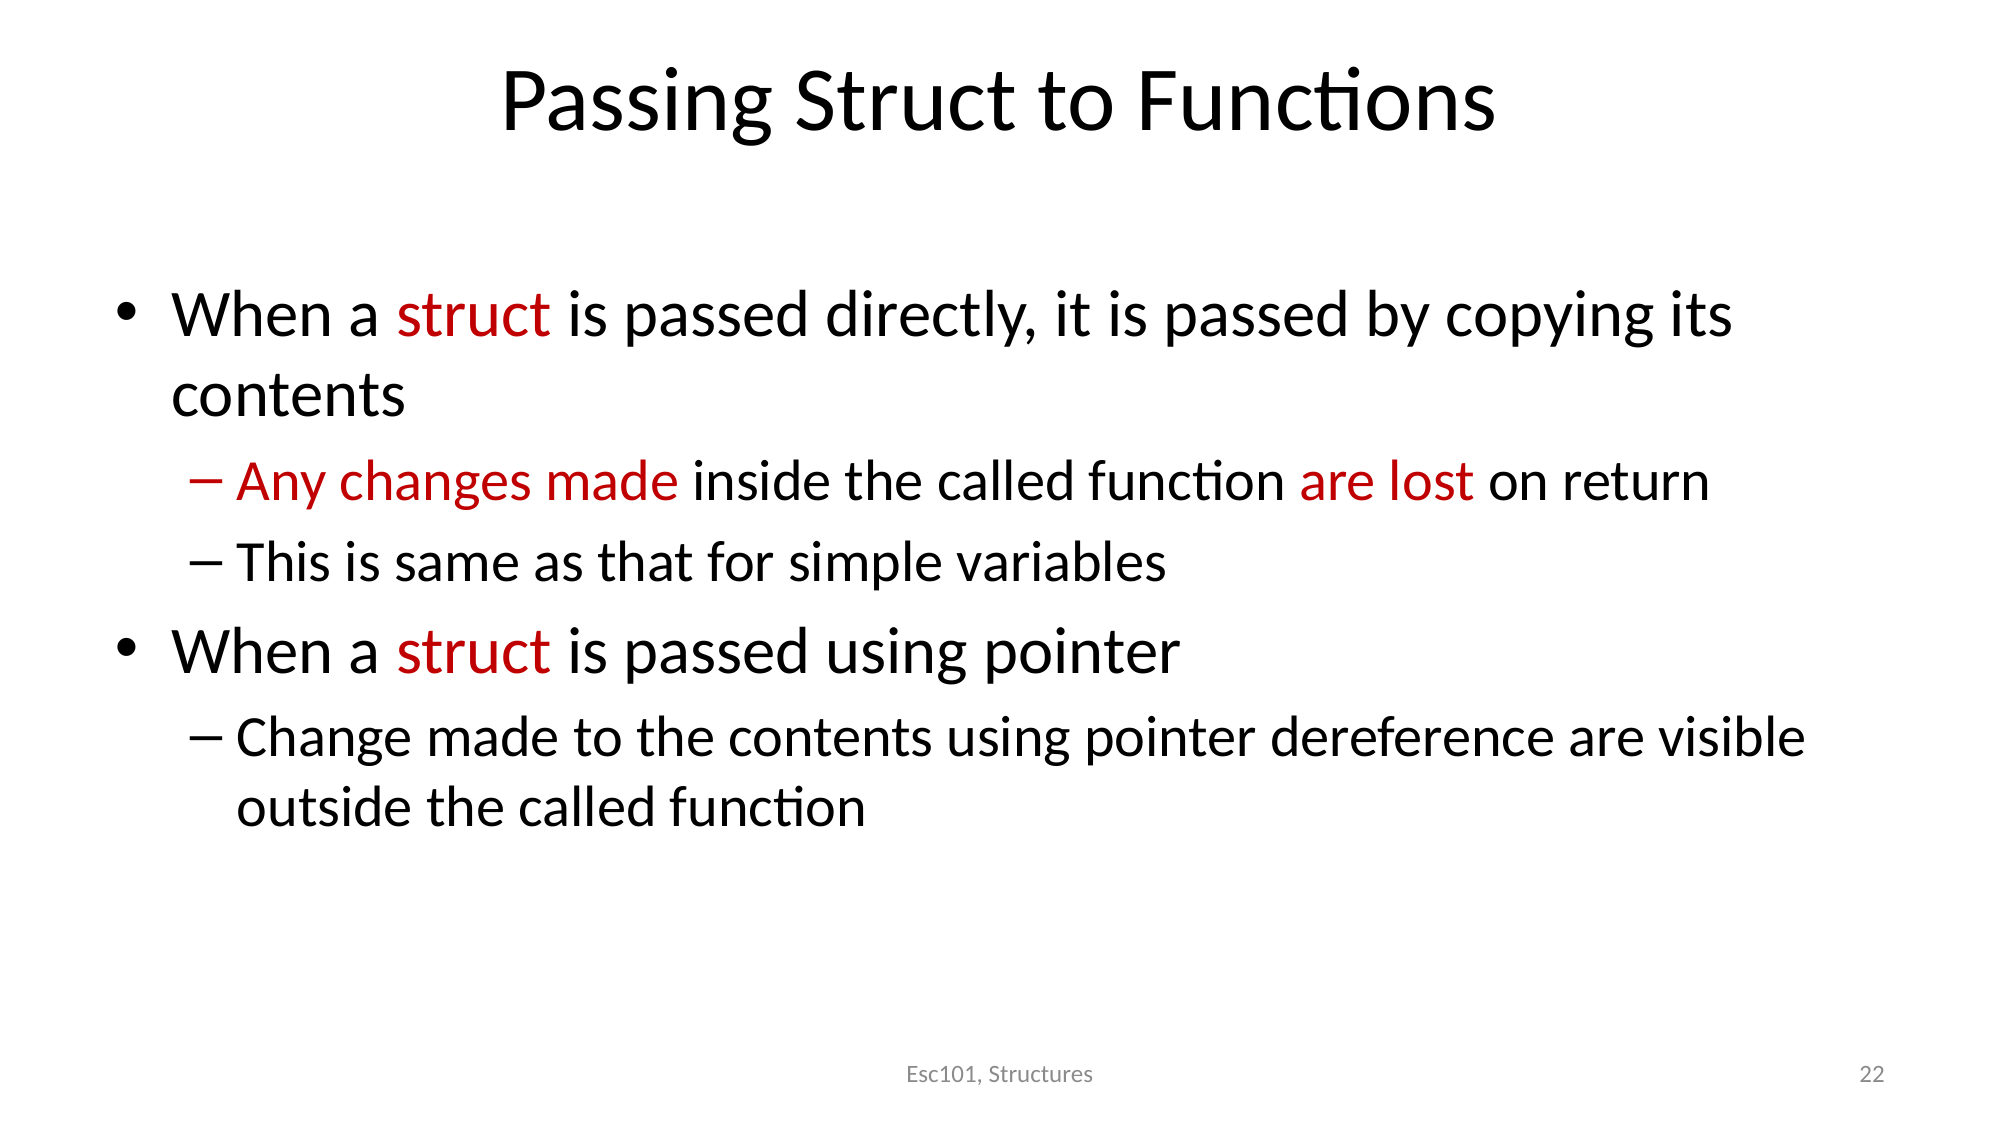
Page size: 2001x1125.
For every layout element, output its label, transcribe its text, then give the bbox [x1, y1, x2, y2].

footer Esc101, Structures [683, 1042, 1317, 1103]
slide_number 22 [1433, 1042, 1900, 1103]
list When a struct is passed directly, it is passed by copying its contents Any changes made inside the called function are lost on return This is same as that for simple variables When a struct is passed using pointer Change made to the contents using pointer dereference are visible outside the called function [99, 262, 1900, 1005]
title Passing Struct to Functions [324, 0, 1675, 188]
